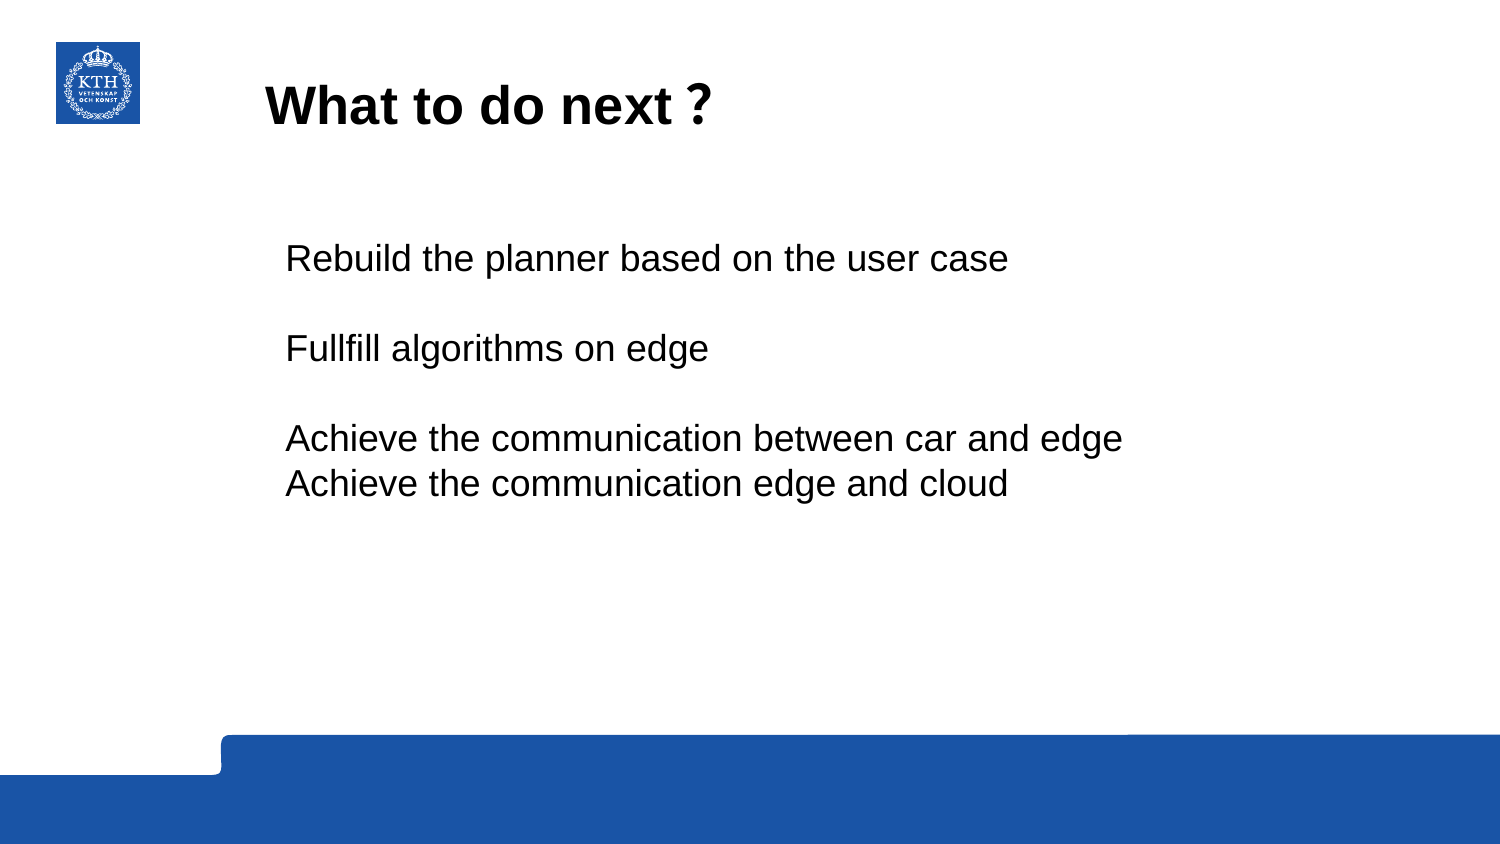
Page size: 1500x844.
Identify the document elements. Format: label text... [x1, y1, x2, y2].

title What to do next？ [265, 53, 1404, 136]
text_box Rebuild the planner based on the user case Fullfill algorithms on edge Achieve the communication between car and edge Achieve the communication edge and cloud [270, 226, 1139, 511]
